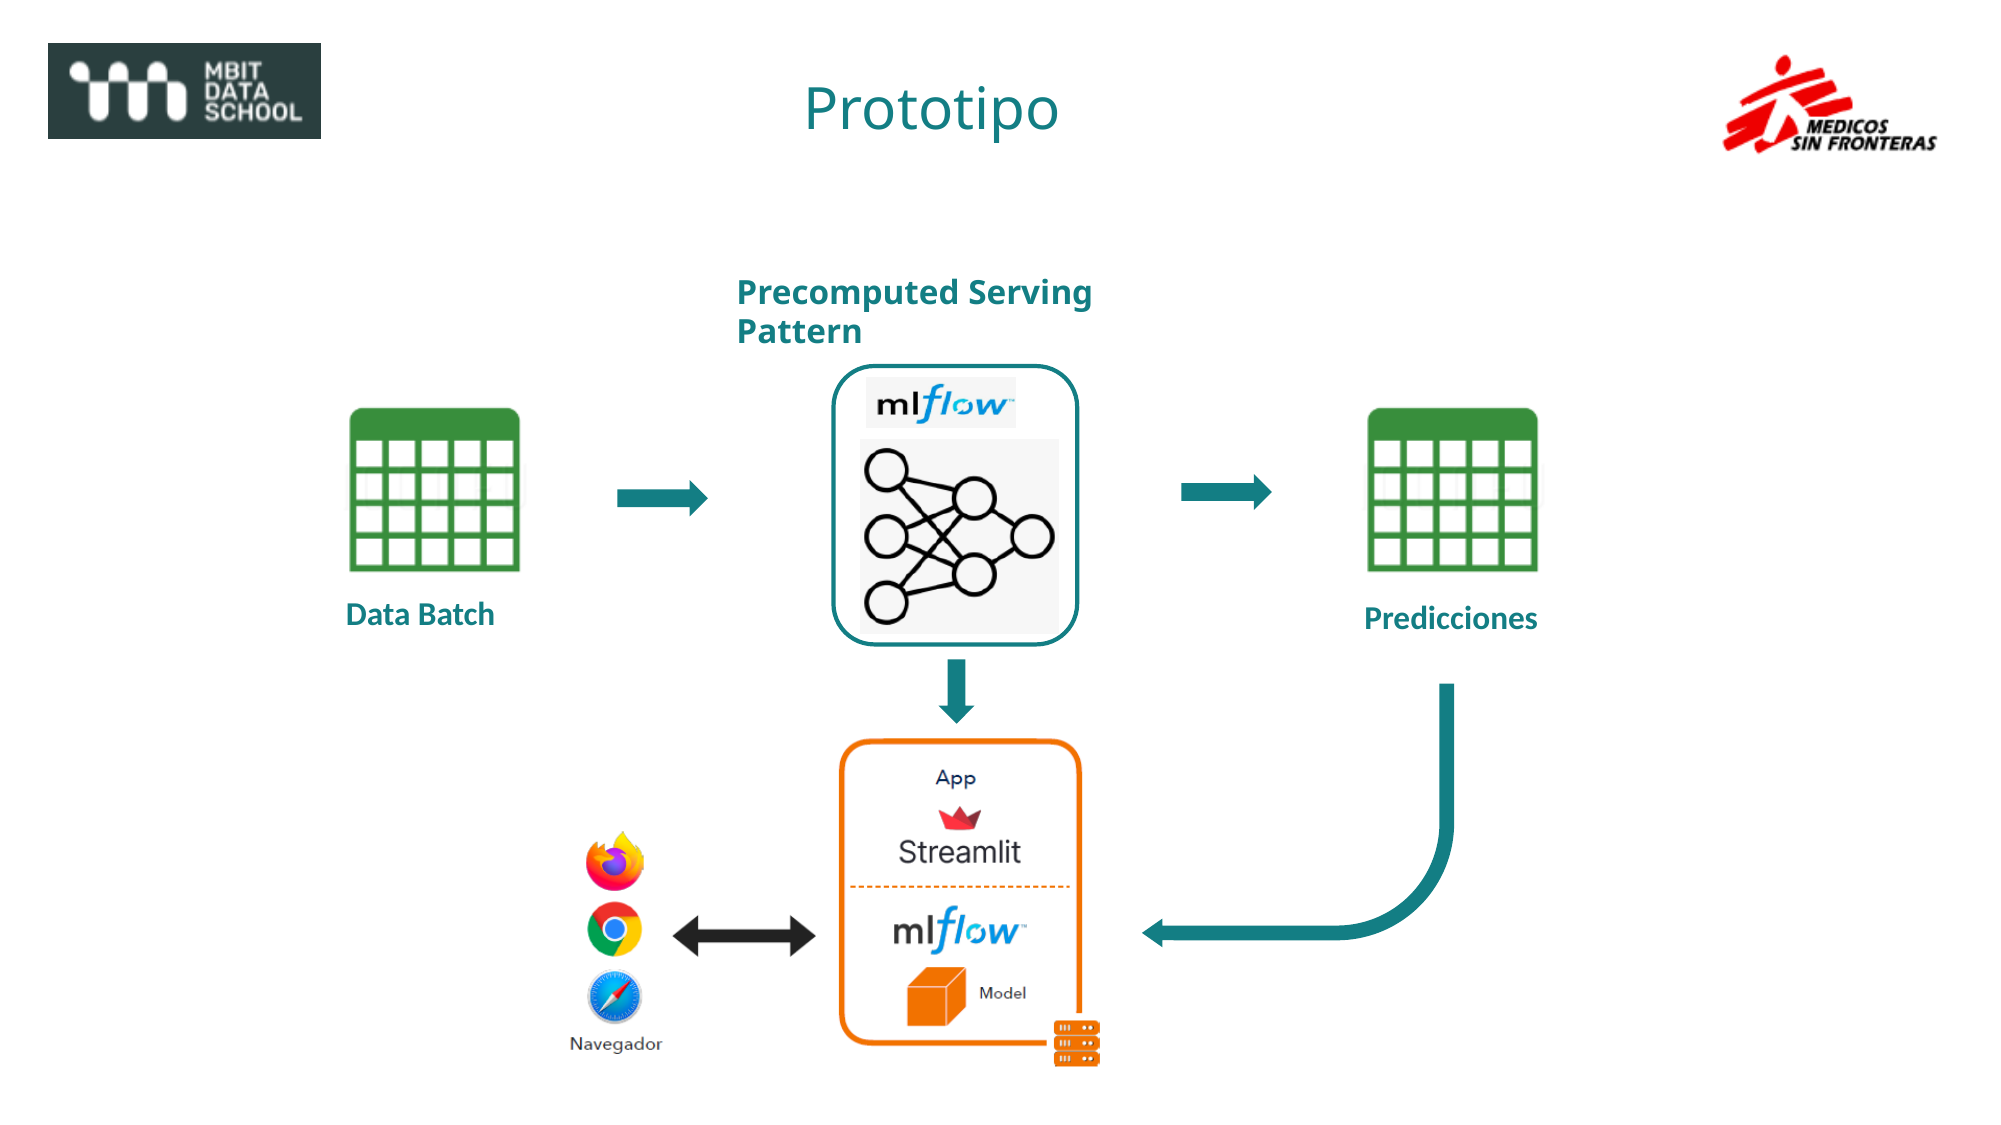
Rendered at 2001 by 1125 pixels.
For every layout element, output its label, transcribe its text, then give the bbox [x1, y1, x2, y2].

text_box Data Batch [331, 585, 557, 640]
picture [508, 684, 1173, 1125]
text_box [947, 659, 966, 684]
text_box Predicciones [1349, 588, 1576, 644]
picture [330, 387, 531, 590]
text_box Prototipo [788, 64, 1144, 149]
picture [866, 377, 1016, 428]
picture [48, 43, 321, 139]
picture [1349, 387, 1549, 590]
picture [1708, 39, 1952, 169]
text_box Precomputed Serving Pattern [721, 263, 1211, 358]
text_box [832, 364, 1079, 646]
picture [860, 439, 1059, 634]
text_box [617, 480, 708, 517]
text_box [1181, 473, 1272, 511]
text_box [1173, 683, 1455, 941]
